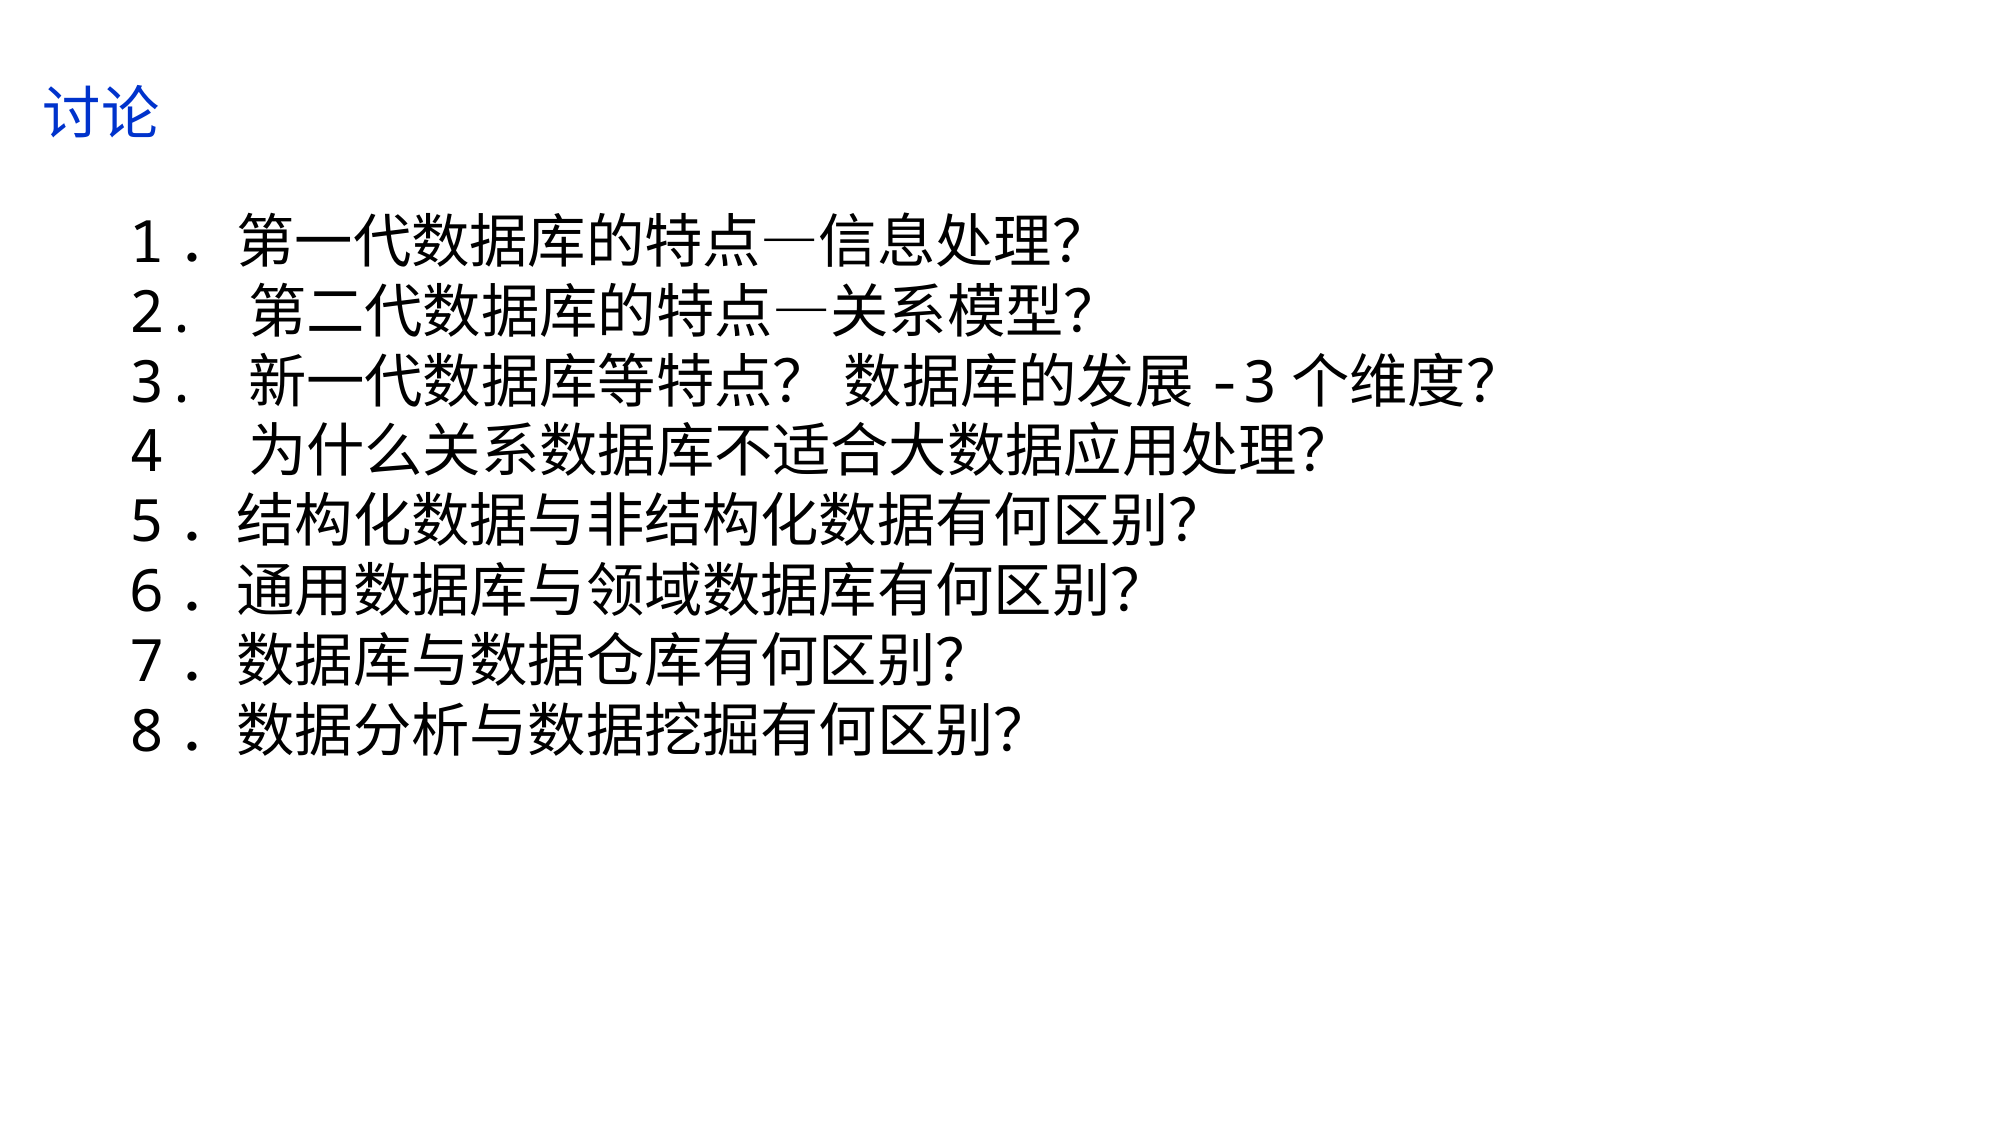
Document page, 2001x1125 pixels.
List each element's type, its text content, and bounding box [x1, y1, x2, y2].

text_box 1．第一代数据库的特点—信息处理？ 2. 第二代数据库的特点—关系模型？ 3. 新一代数据库等特点？ 数据库的发展-3个维度？ 4 为什么关系数据库不适合大数据应用处理？ 5．结构化数据与非结构化数据有何区别？ 6．通用数据库与领域数据库有何区别？ 7．数据库与数据仓库有何区别？ 8．数据分析与数据挖掘有何区别？ [114, 196, 1958, 771]
text_box 讨论 [23, 66, 1117, 156]
